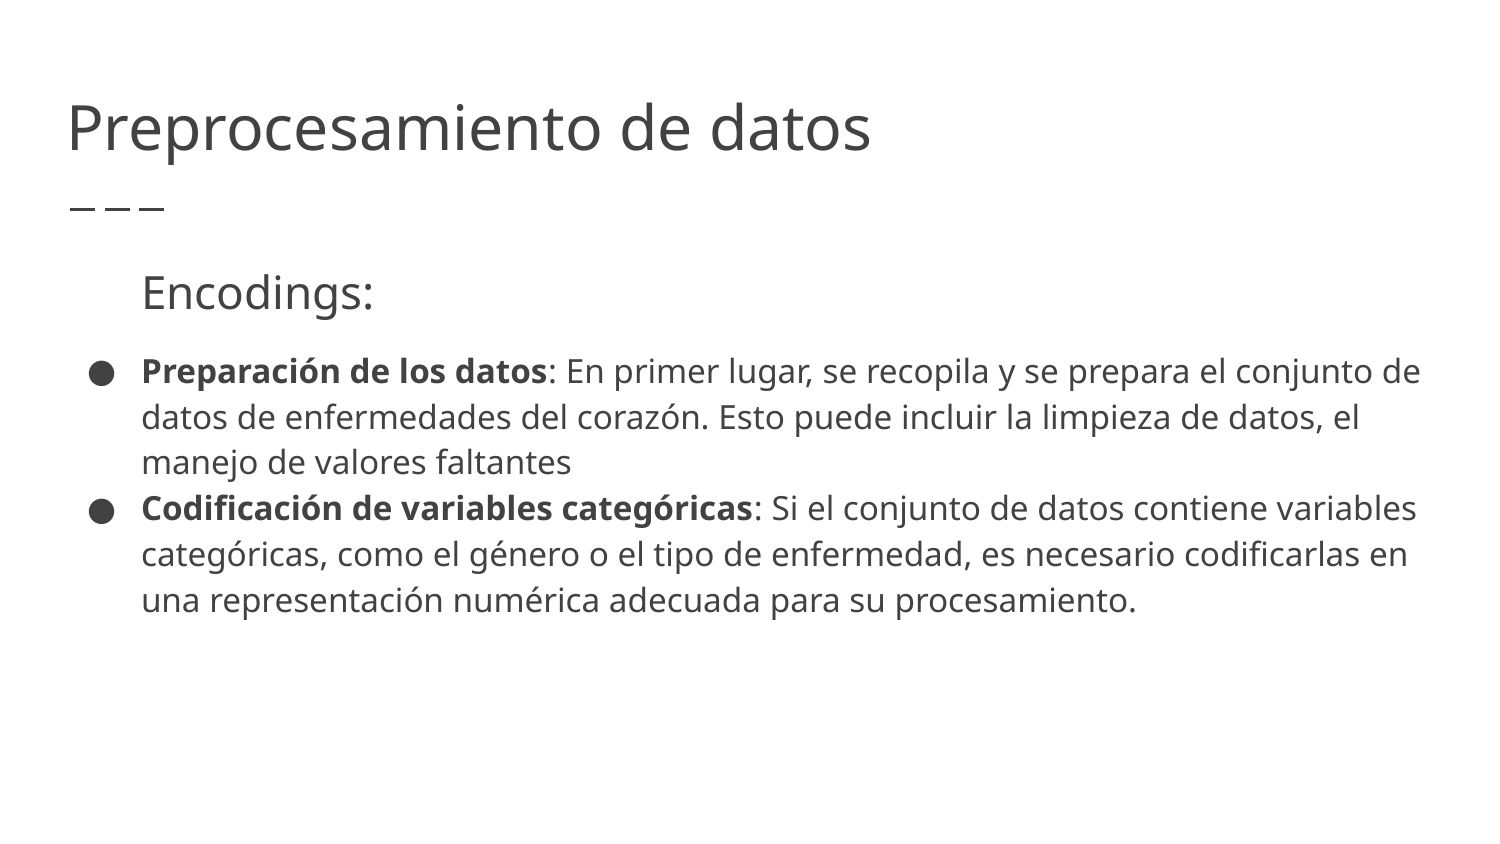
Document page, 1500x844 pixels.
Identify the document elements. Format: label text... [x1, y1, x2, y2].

list Encodings: Preparación de los datos: En primer lugar, se recopila y se prepara el conjunto de datos de enfermedades del corazón. Esto puede incluir la limpieza de datos, el manejo de valores faltantes Codificación de variables categóricas: Si el conjunto de datos contiene variables categóricas, como el género o el tipo de enfermedad, es necesario codificarlas en una representación numérica adecuada para su procesamiento. [51, 240, 1449, 750]
title Preprocesamiento de datos [51, 57, 1449, 178]
